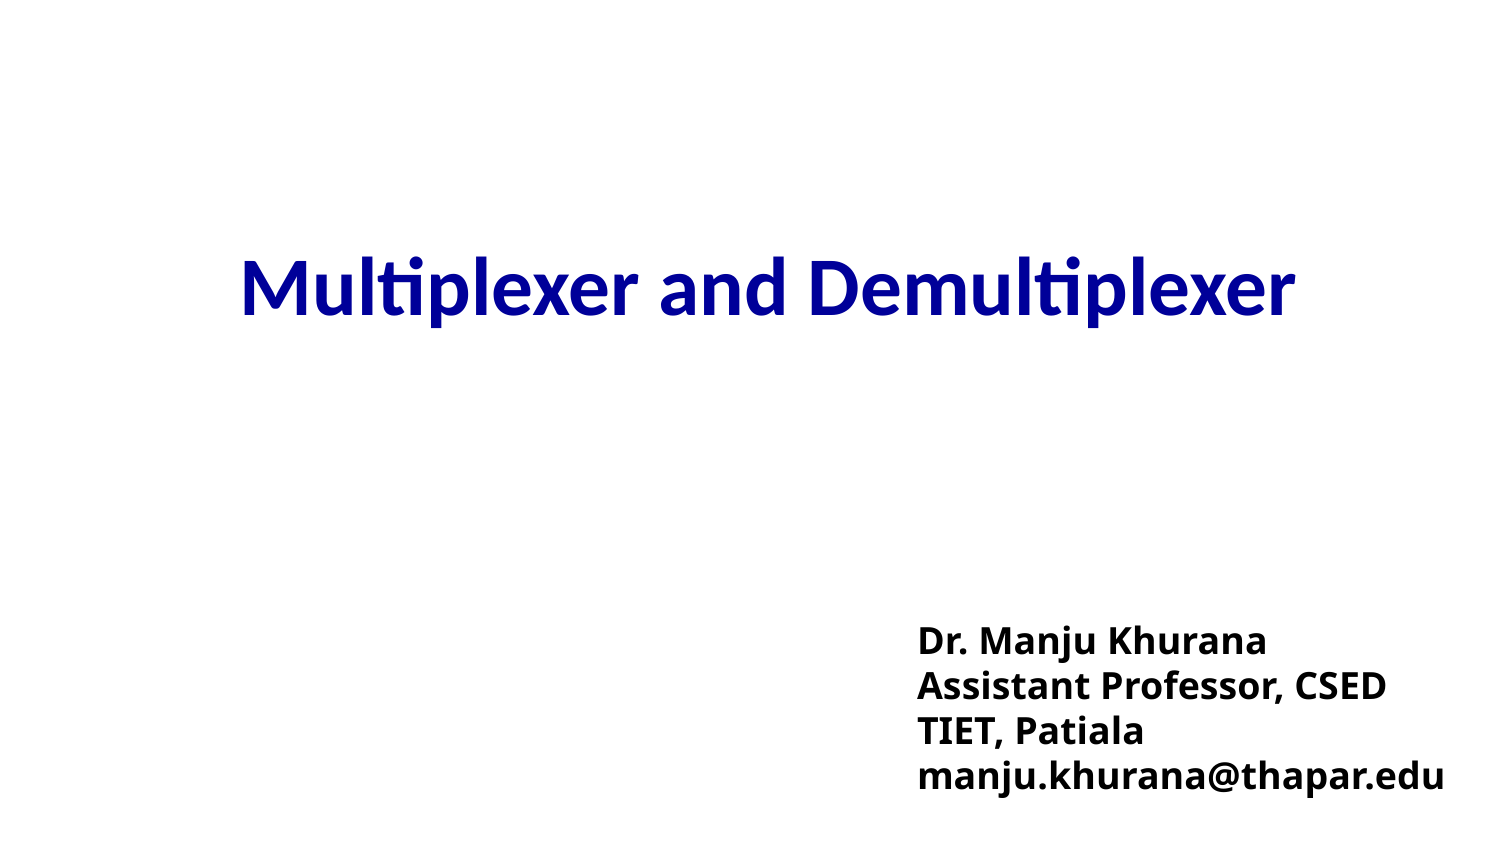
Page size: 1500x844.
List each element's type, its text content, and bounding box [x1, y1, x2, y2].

title Multiplexer and Demultiplexer [37, 150, 1500, 415]
text_box Dr. Manju Khurana Assistant Professor, CSED TIET, Patiala manju.khurana@thapar.edu [902, 609, 1500, 805]
